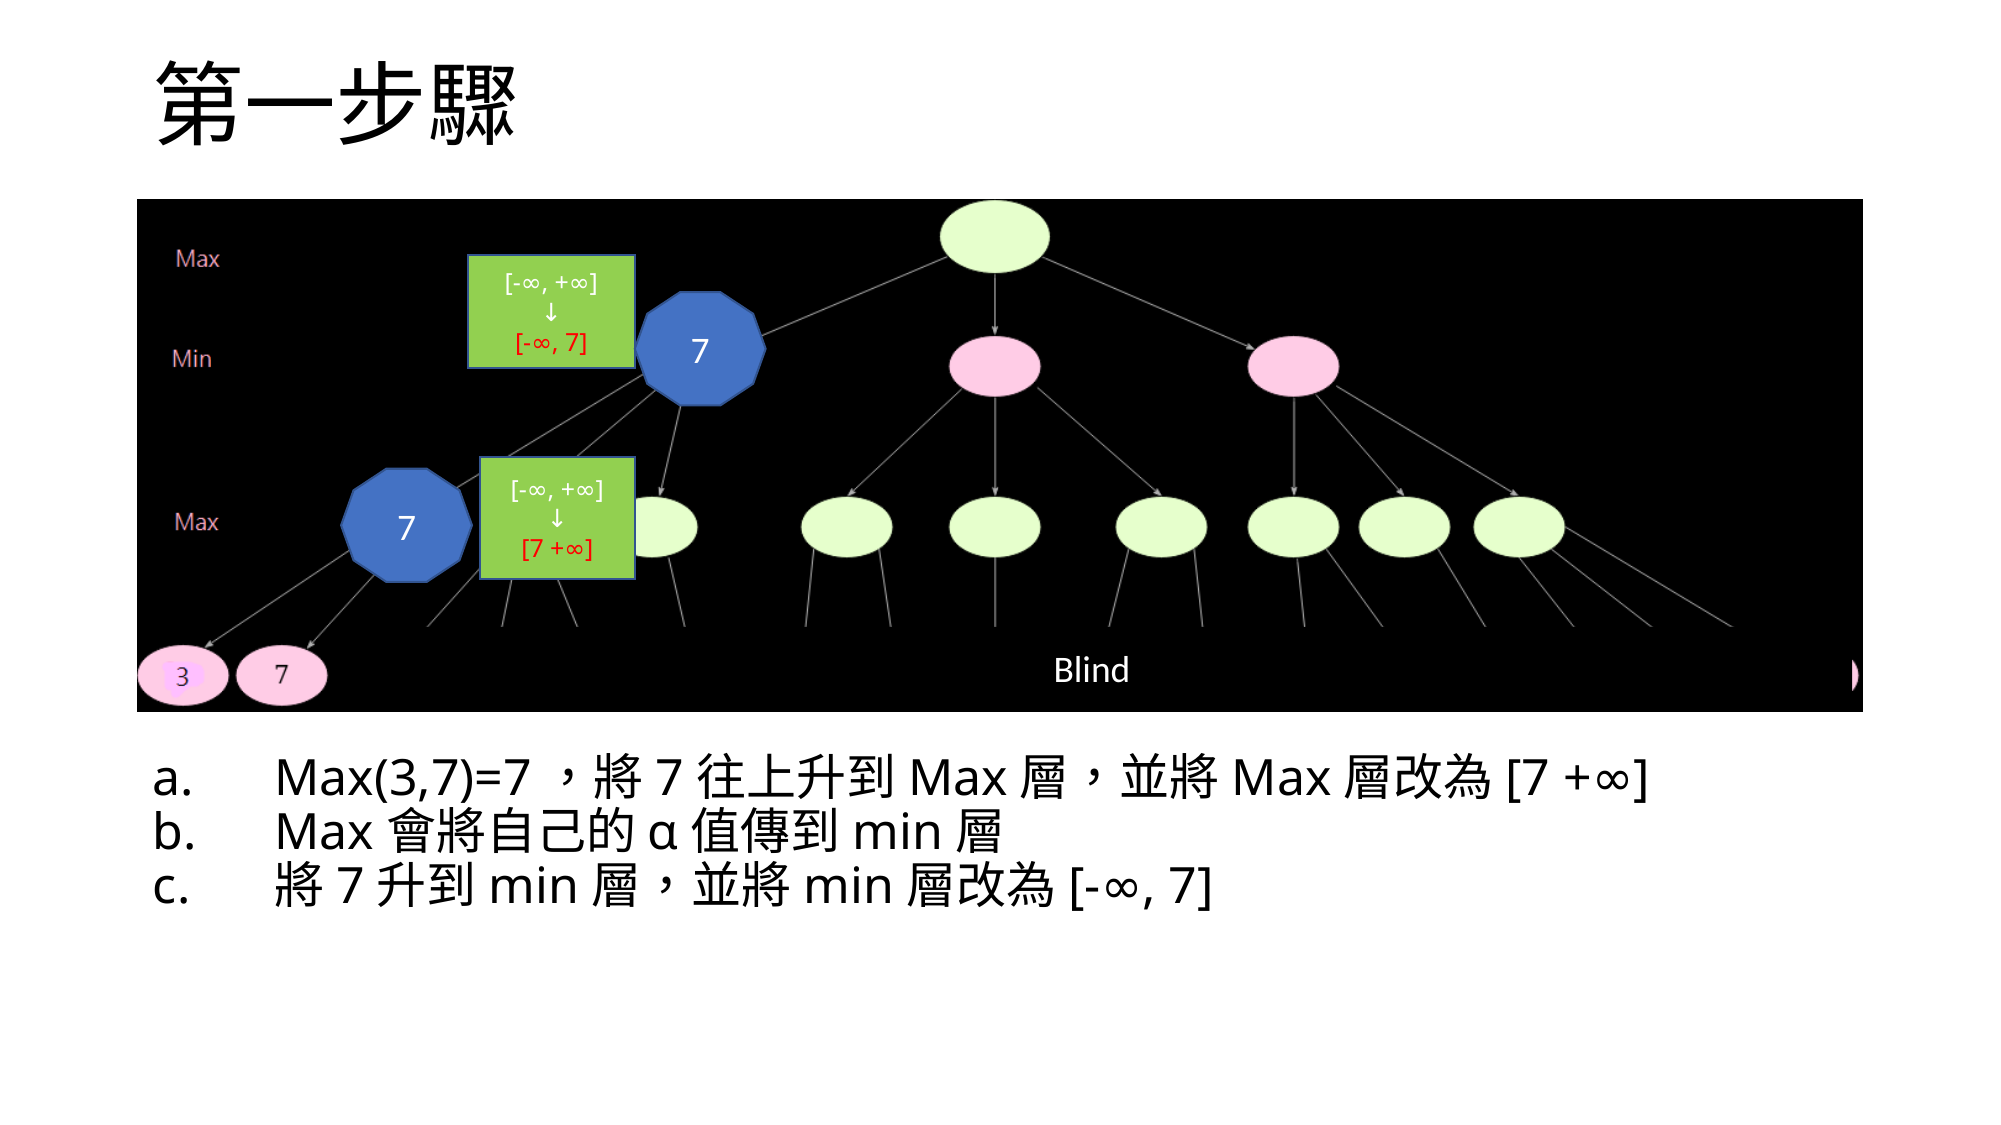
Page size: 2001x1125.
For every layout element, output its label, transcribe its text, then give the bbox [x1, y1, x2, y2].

text_box Max(3,7)=7，將7往上升到Max層，並將Max層改為[7 +∞] Max會將自己的α值傳到min層 將7升到min層，並將min層改為[-∞, 7] [137, 724, 1863, 942]
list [137, 199, 1863, 712]
title 第一步驟 [137, 0, 1863, 199]
